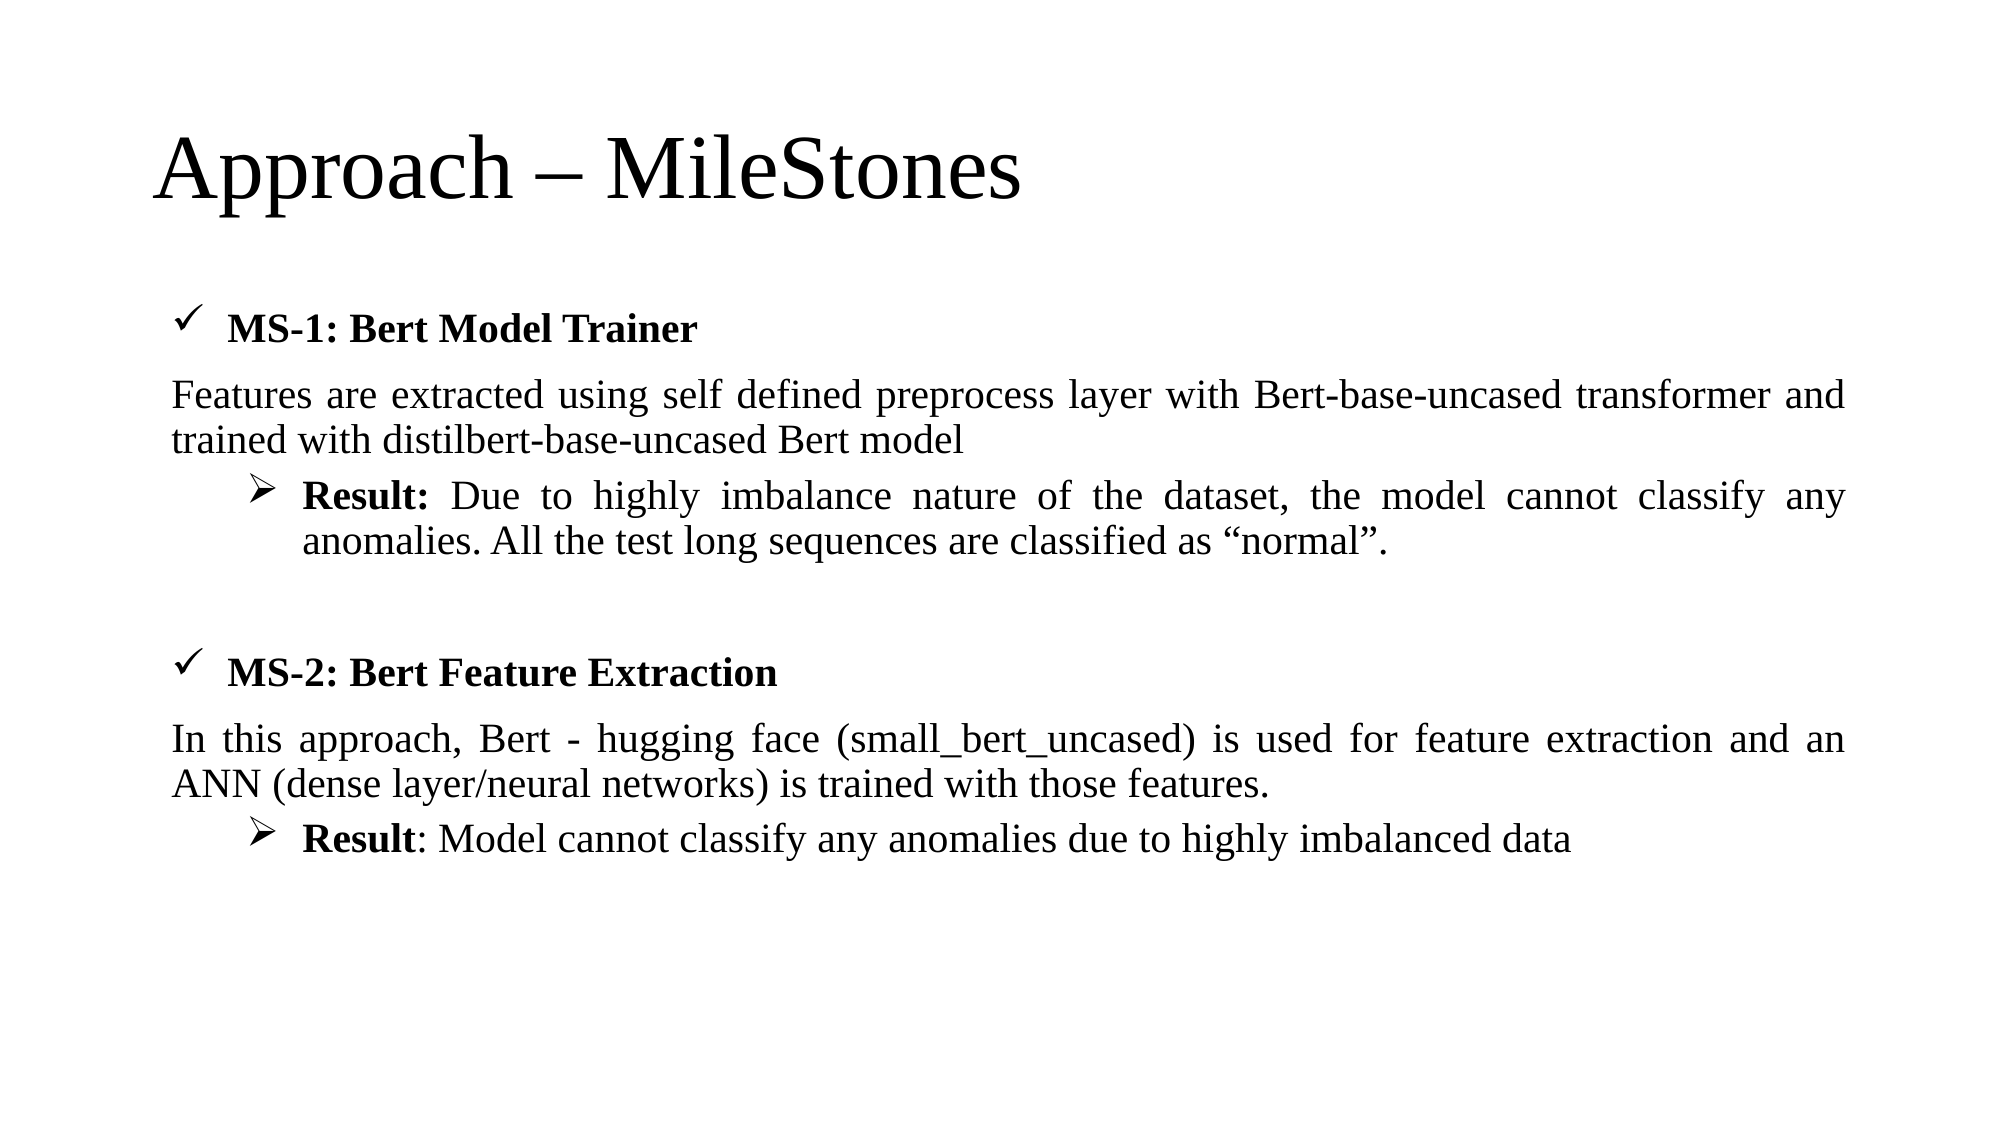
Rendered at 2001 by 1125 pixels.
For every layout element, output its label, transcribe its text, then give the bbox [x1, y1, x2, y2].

list MS-1: Bert Model Trainer Features are extracted using self defined preprocess layer with Bert-base-uncased transformer and trained with distilbert-base-uncased Bert model Result: Due to highly imbalance nature of the dataset, the model cannot classify any anomalies. All the test long sequences are classified as “normal”. MS-2: Bert Feature Extraction In this approach, Bert - hugging face (small_bert_uncased) is used for feature extraction and an ANN (dense layer/neural networks) is trained with those features. Result: Model cannot classify any anomalies due to highly imbalanced data [137, 299, 1863, 1014]
title Approach – MileStones [137, 59, 1863, 278]
